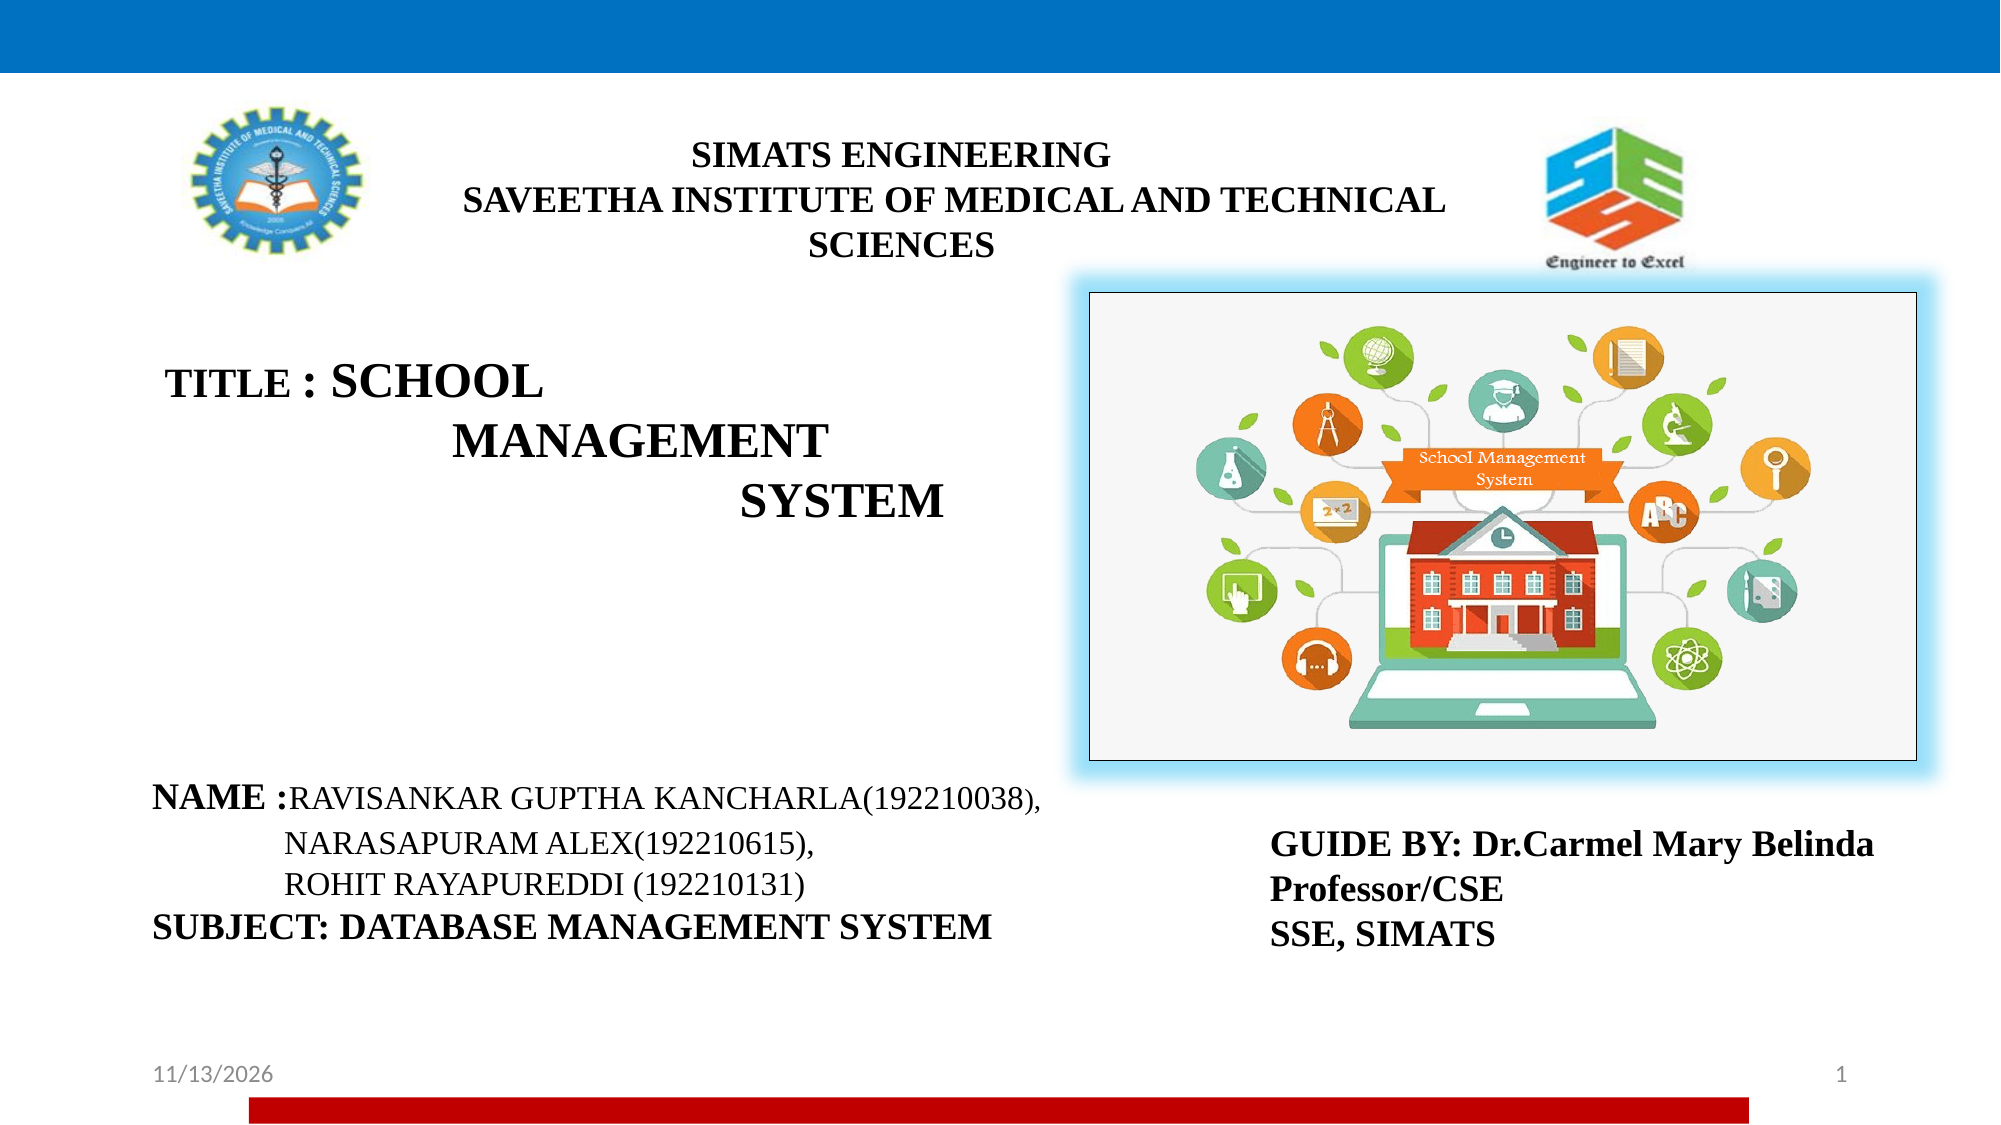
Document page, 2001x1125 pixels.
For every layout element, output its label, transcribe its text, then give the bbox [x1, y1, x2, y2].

text_box NAME :RAVISANKAR GUPTHA KANCHARLA(192210038), NARASAPURAM ALEX(192210615), ROHIT RAYAPUREDDI (192210131) SUBJECT: DATABASE MANAGEMENT SYSTEM [137, 764, 1126, 1000]
slide_number 1 [1412, 1042, 1863, 1103]
picture [1520, 116, 1710, 279]
text_box SIMATS ENGINEERING SAVEETHA INSTITUTE OF MEDICAL AND TECHNICAL SCIENCES [339, 122, 1464, 273]
picture [180, 100, 371, 263]
text_box [248, 1096, 1750, 1125]
text_box TITLE : SCHOOL MANAGEMENT SYSTEM [149, 340, 1035, 536]
text_box GUIDE BY: Dr.Carmel Mary Belinda Professor/CSE SSE, SIMATS [1255, 812, 1910, 1007]
text_box [0, 0, 2000, 74]
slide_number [137, 1042, 588, 1103]
picture [1088, 292, 1917, 761]
